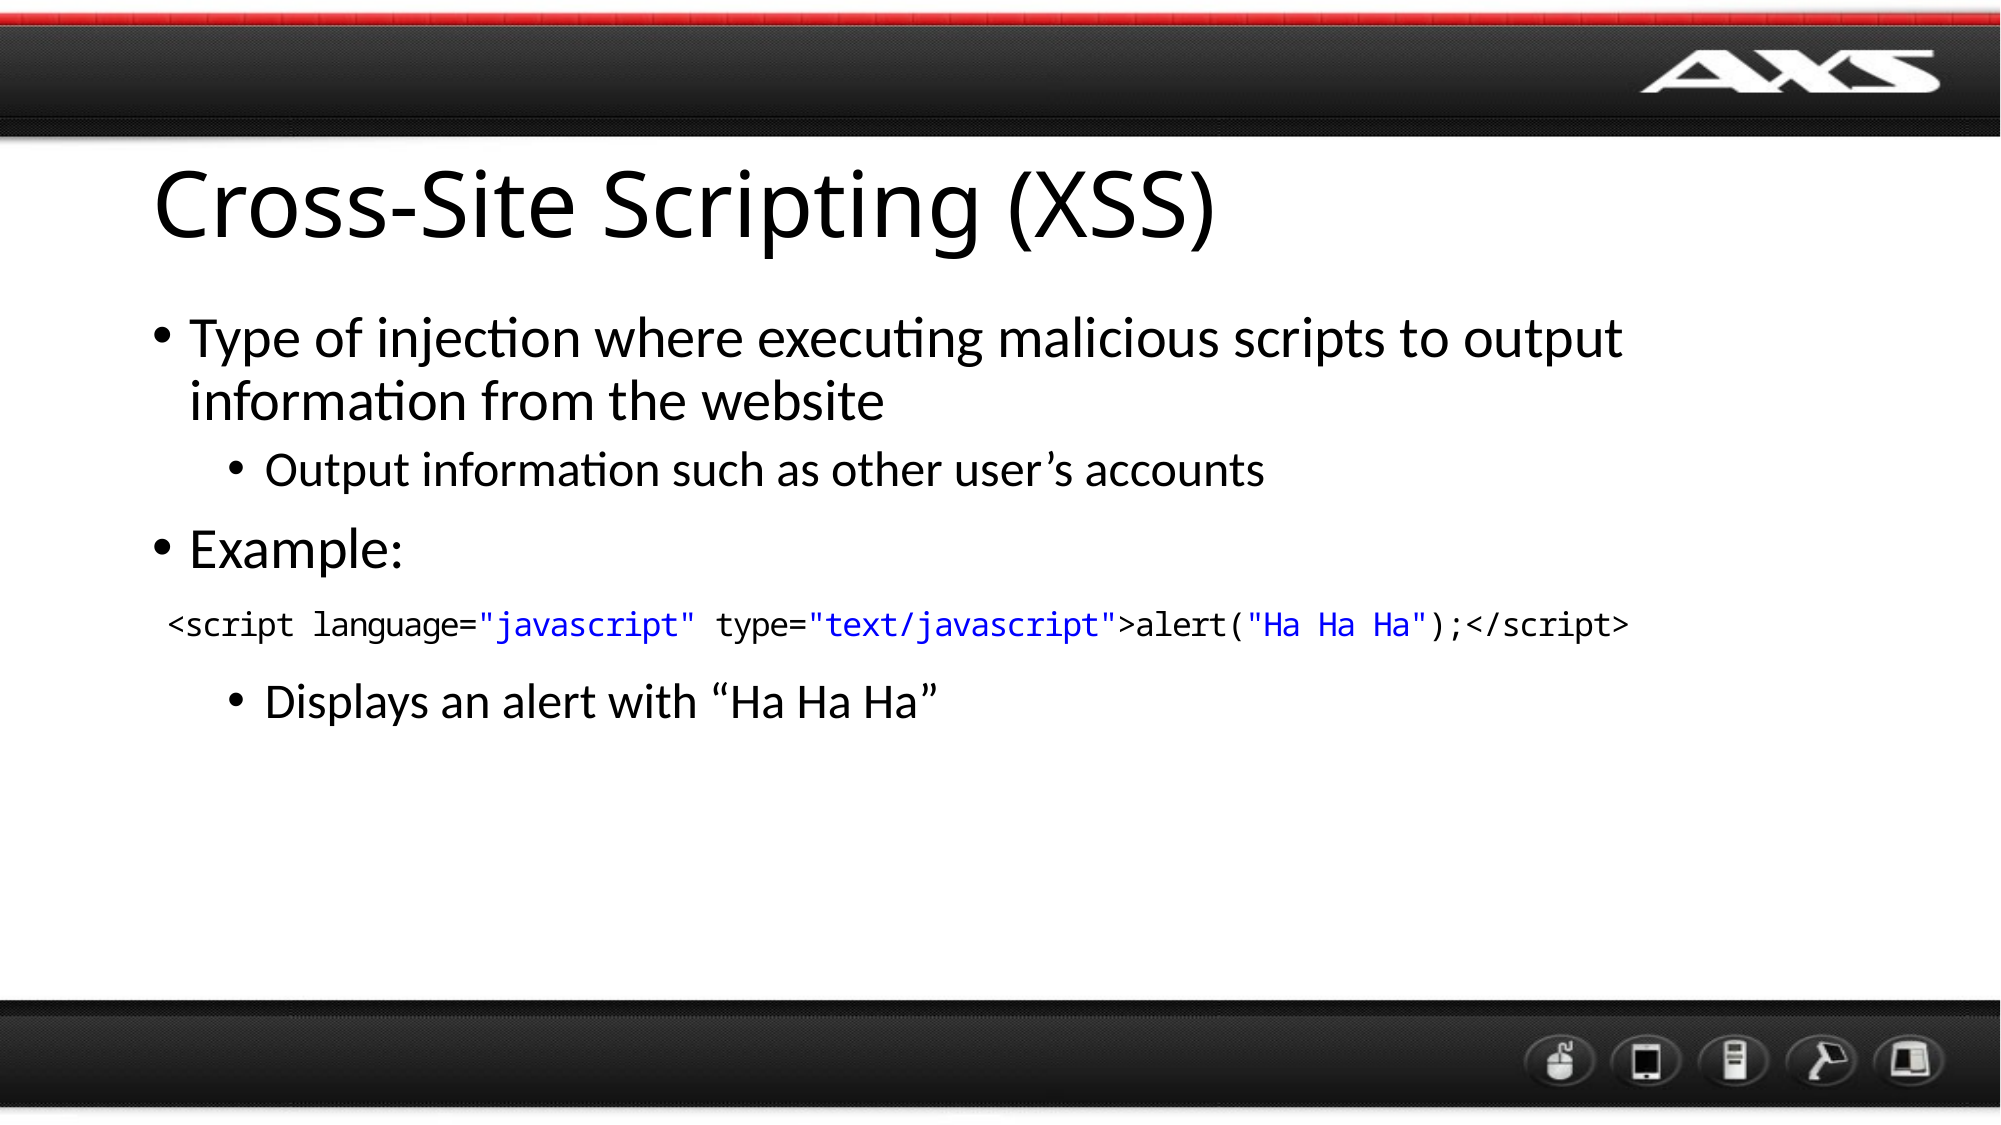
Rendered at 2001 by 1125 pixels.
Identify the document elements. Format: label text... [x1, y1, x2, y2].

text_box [166, 595, 1834, 657]
list Type of injection where executing malicious scripts to output information from the website Output information such as other user’s accounts Example: Displays an alert with “Ha Ha Ha” [137, 299, 1863, 1014]
title Cross-Site Scripting (XSS) [137, 139, 1863, 278]
picture [0, 0, 2001, 1125]
